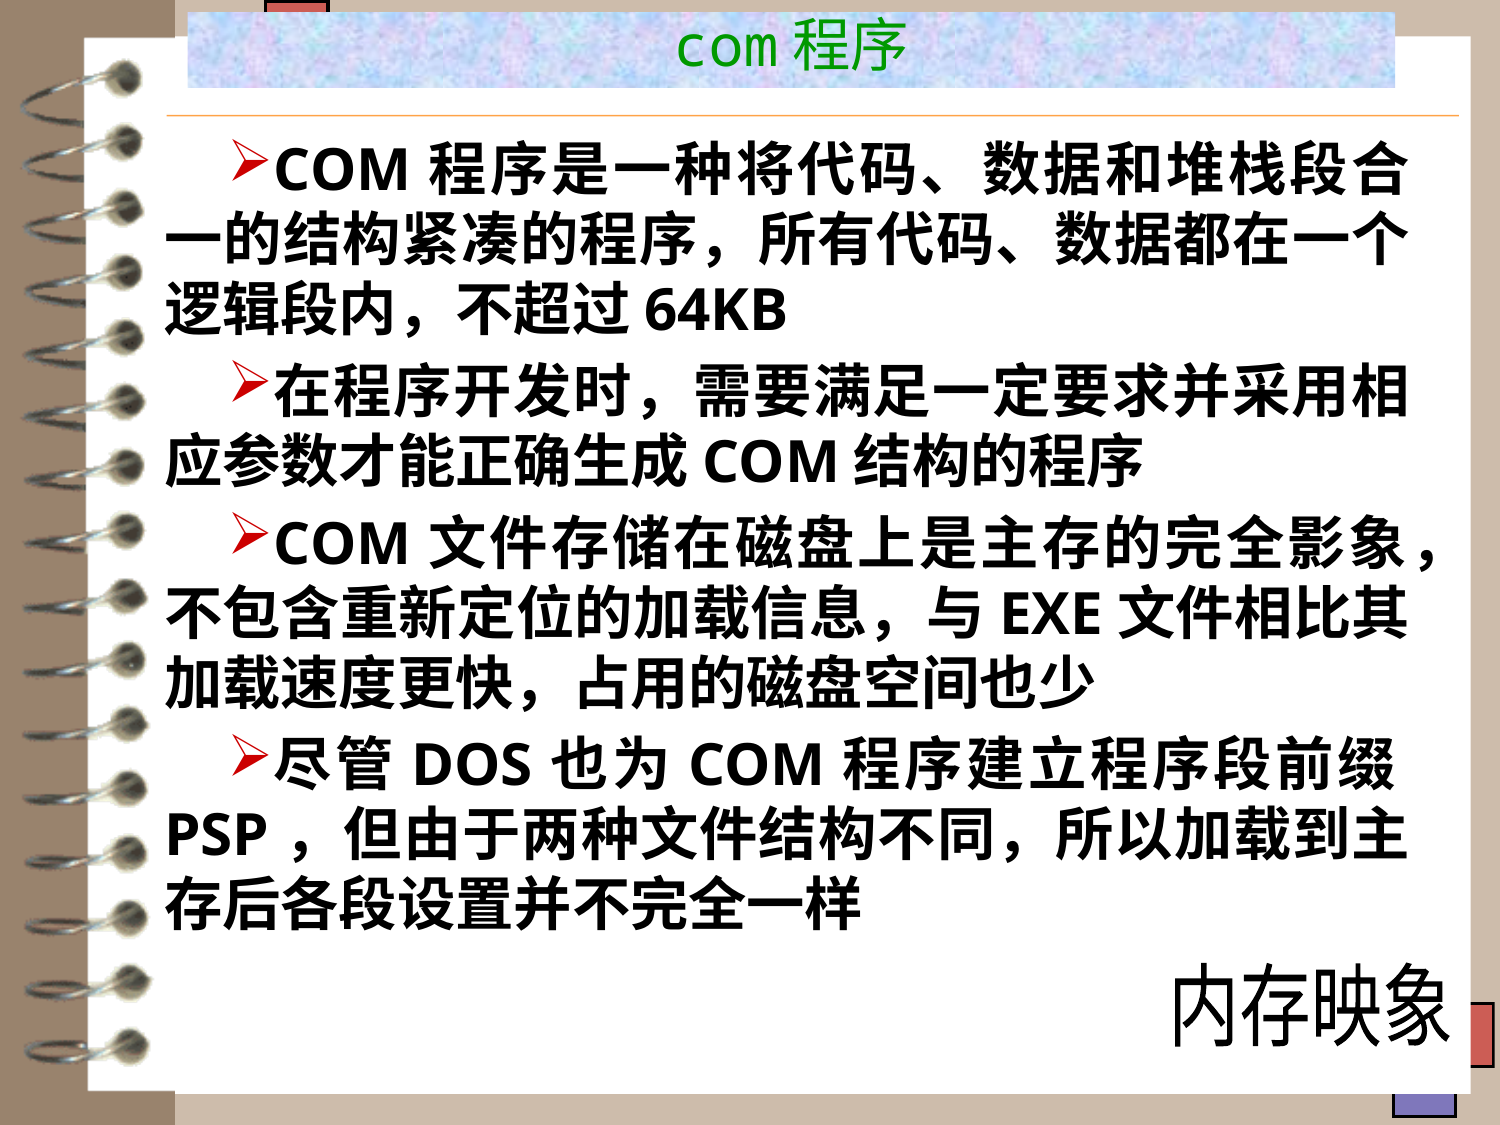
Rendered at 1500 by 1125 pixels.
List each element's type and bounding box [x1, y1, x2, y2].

text_box [0, 0, 1471, 1125]
